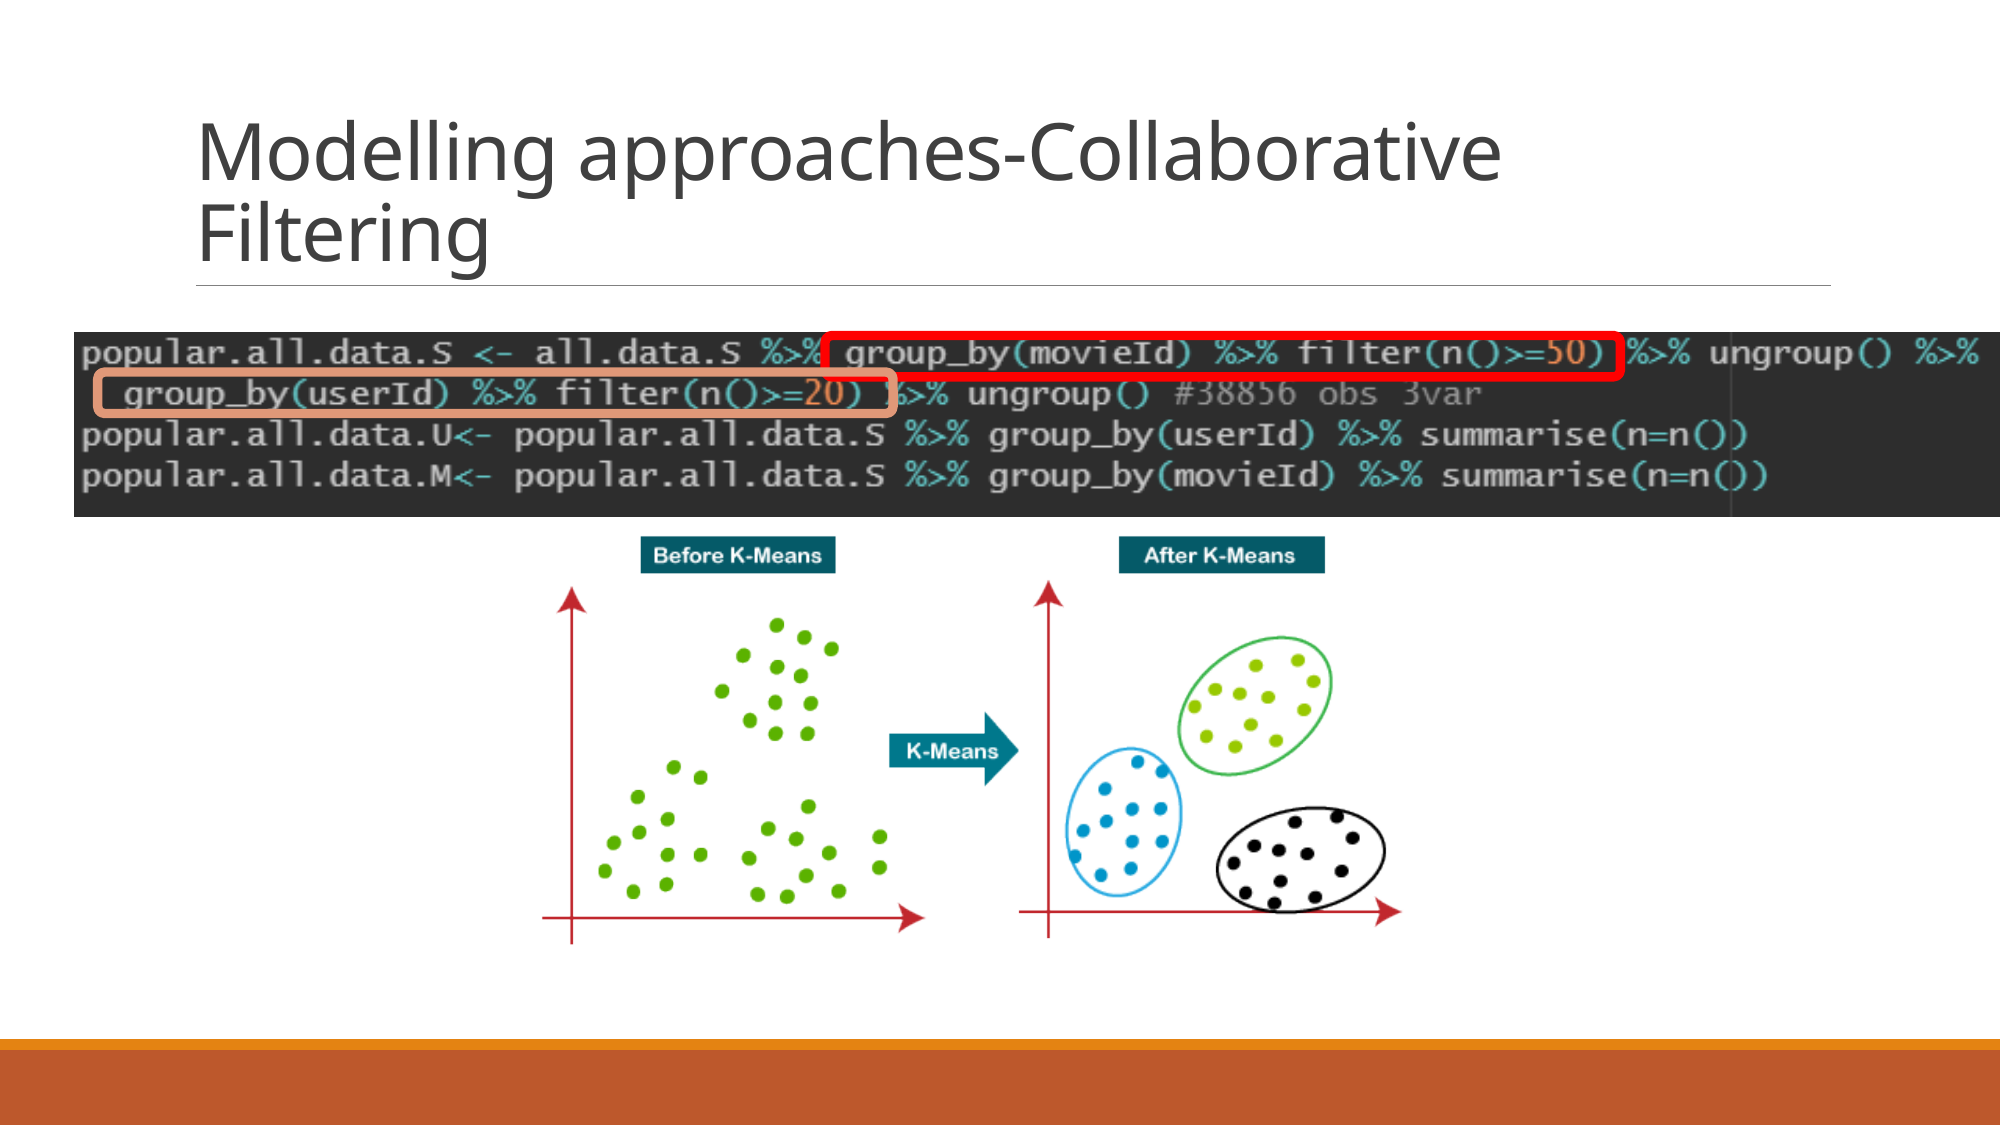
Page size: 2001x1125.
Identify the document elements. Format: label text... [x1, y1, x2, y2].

picture [73, 332, 2000, 960]
title Modelling approaches-Collaborative Filtering [180, 47, 1830, 285]
